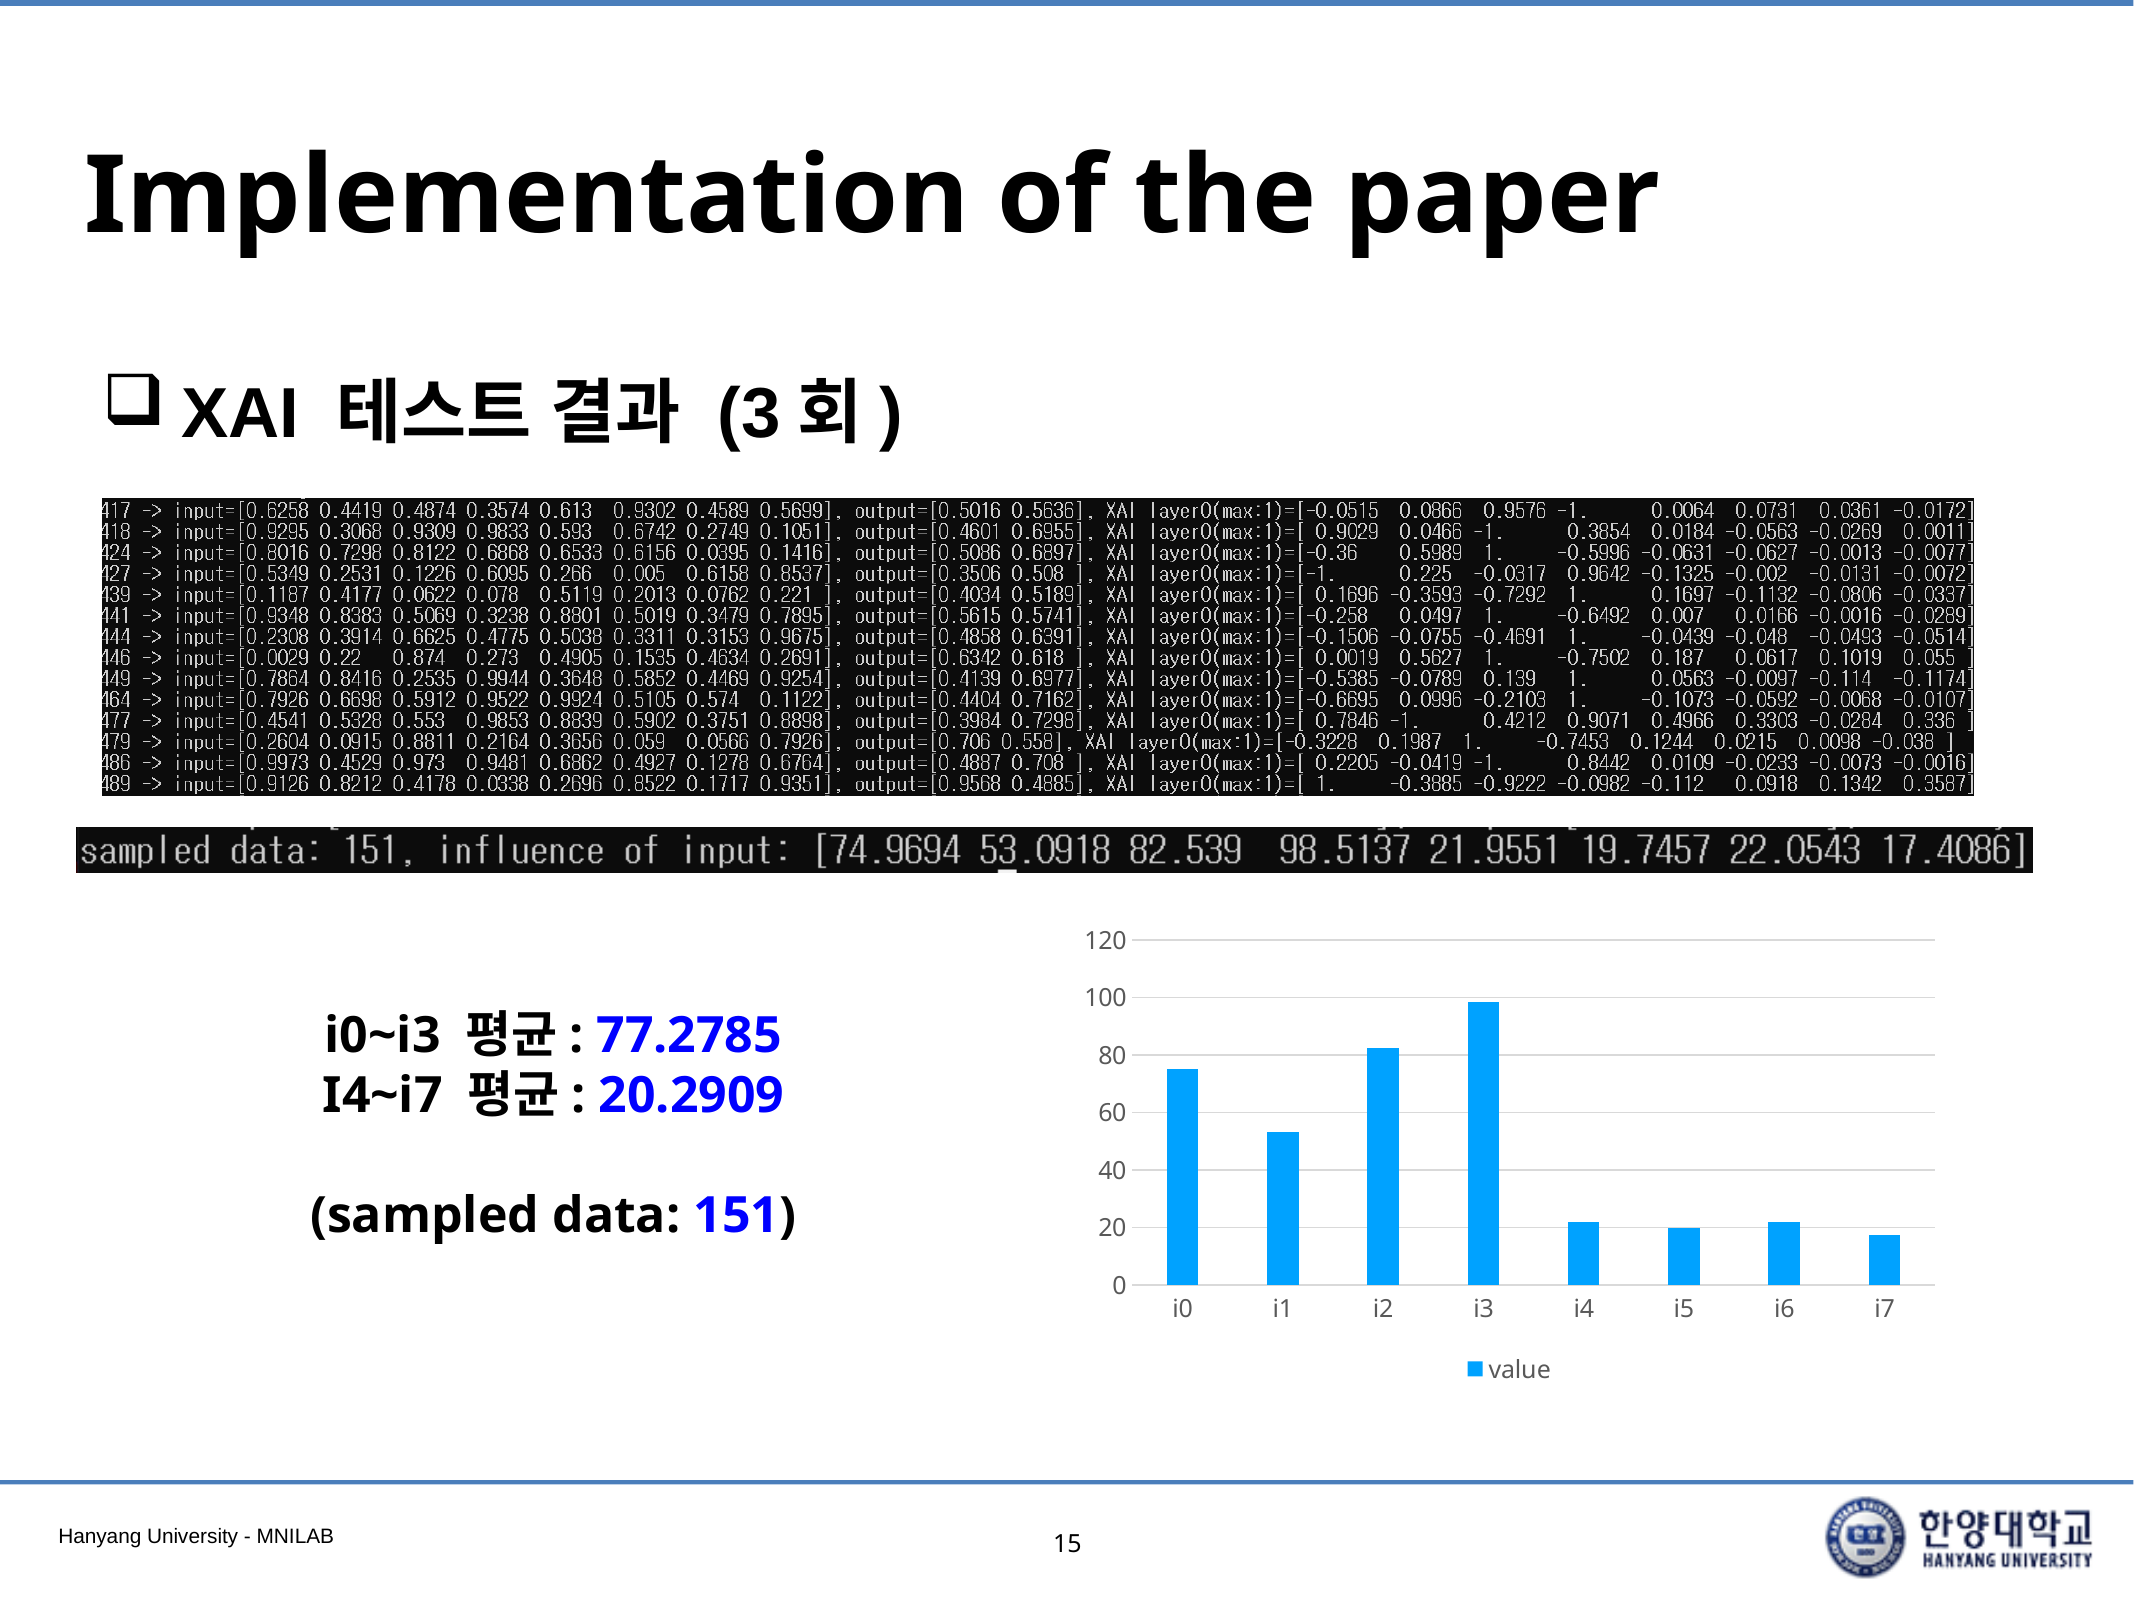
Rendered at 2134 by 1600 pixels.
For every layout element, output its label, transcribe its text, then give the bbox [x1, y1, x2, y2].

list XAI 테스트 결과 (3회) [93, 340, 2041, 472]
picture [102, 498, 1975, 796]
picture [1797, 1495, 2128, 1581]
title Implementation of the paper [75, 41, 2058, 338]
chart [1066, 912, 1953, 1393]
picture [75, 826, 2033, 873]
text_box i0~i3 평균: 77.2785 I4~i7 평균: 20.2909 (sampled data: 151) [301, 993, 805, 1251]
slide_number 15 [1037, 1518, 1098, 1567]
